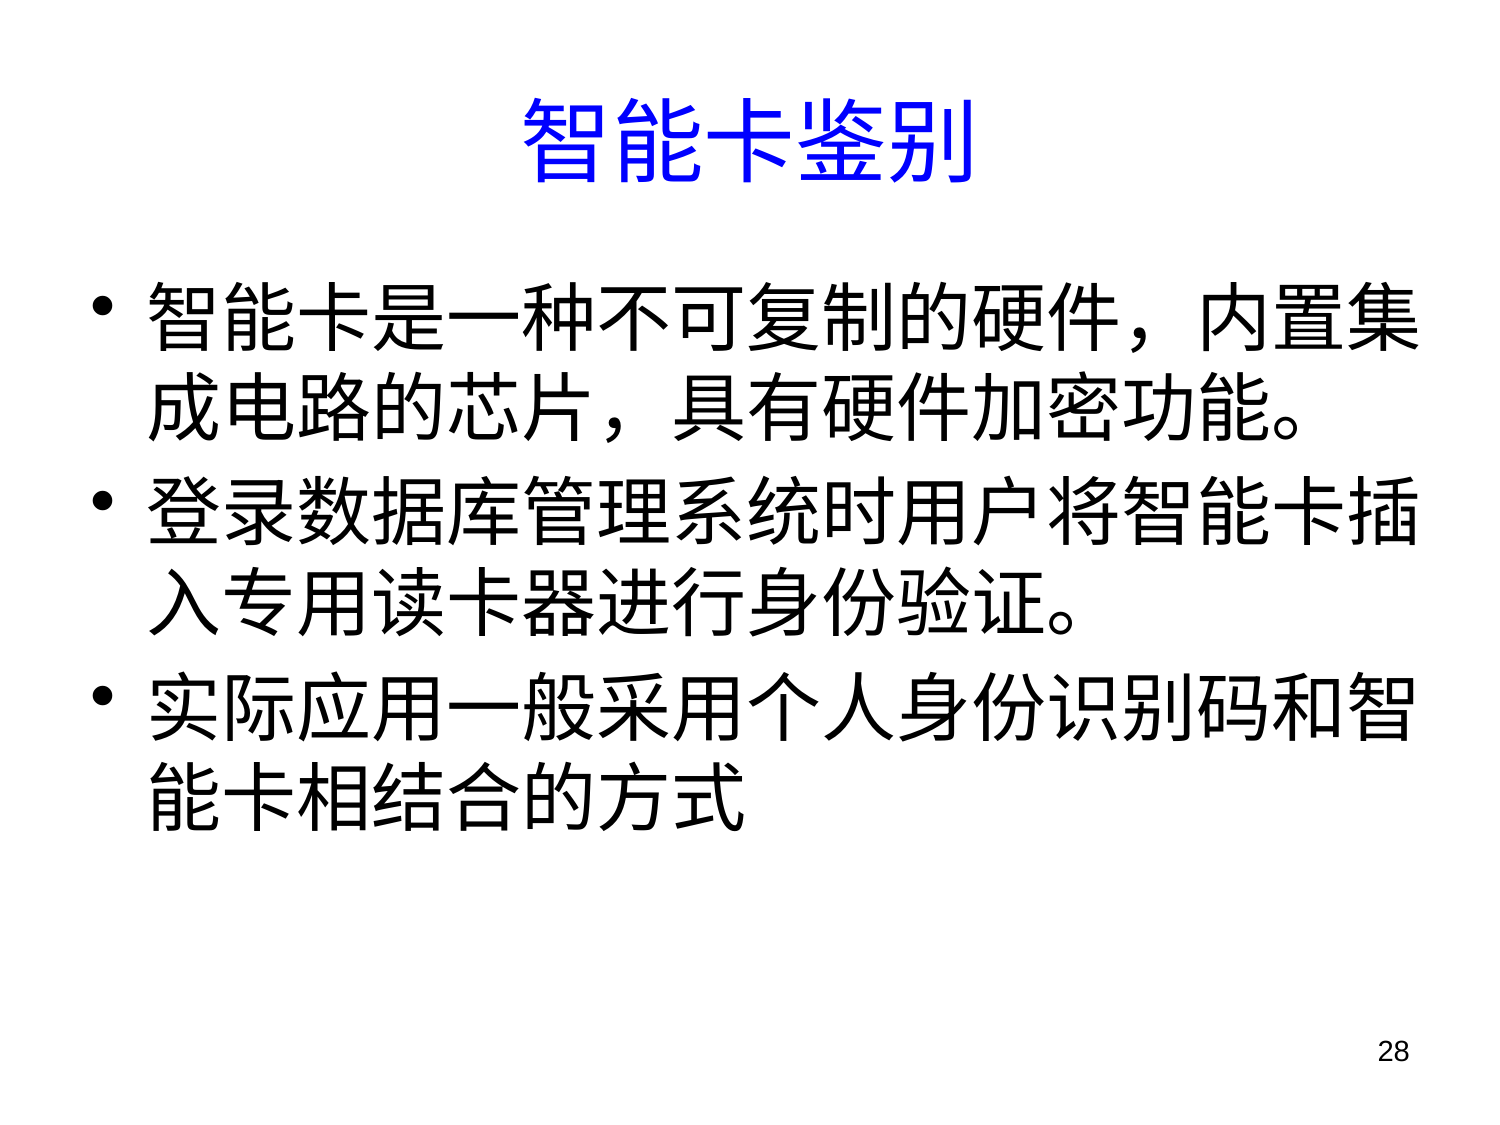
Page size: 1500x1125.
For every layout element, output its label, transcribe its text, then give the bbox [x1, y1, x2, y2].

slide_number 28 [1074, 1024, 1426, 1103]
title 智能卡鉴别 [75, 45, 1425, 233]
list 智能卡是一种不可复制的硬件，内置集成电路的芯片，具有硬件加密功能。 登录数据库管理系统时用户将智能卡插入专用读卡器进行身份验证。 实际应用一般采用个人身份识别码和智能卡相结合的方式 [75, 262, 1463, 888]
